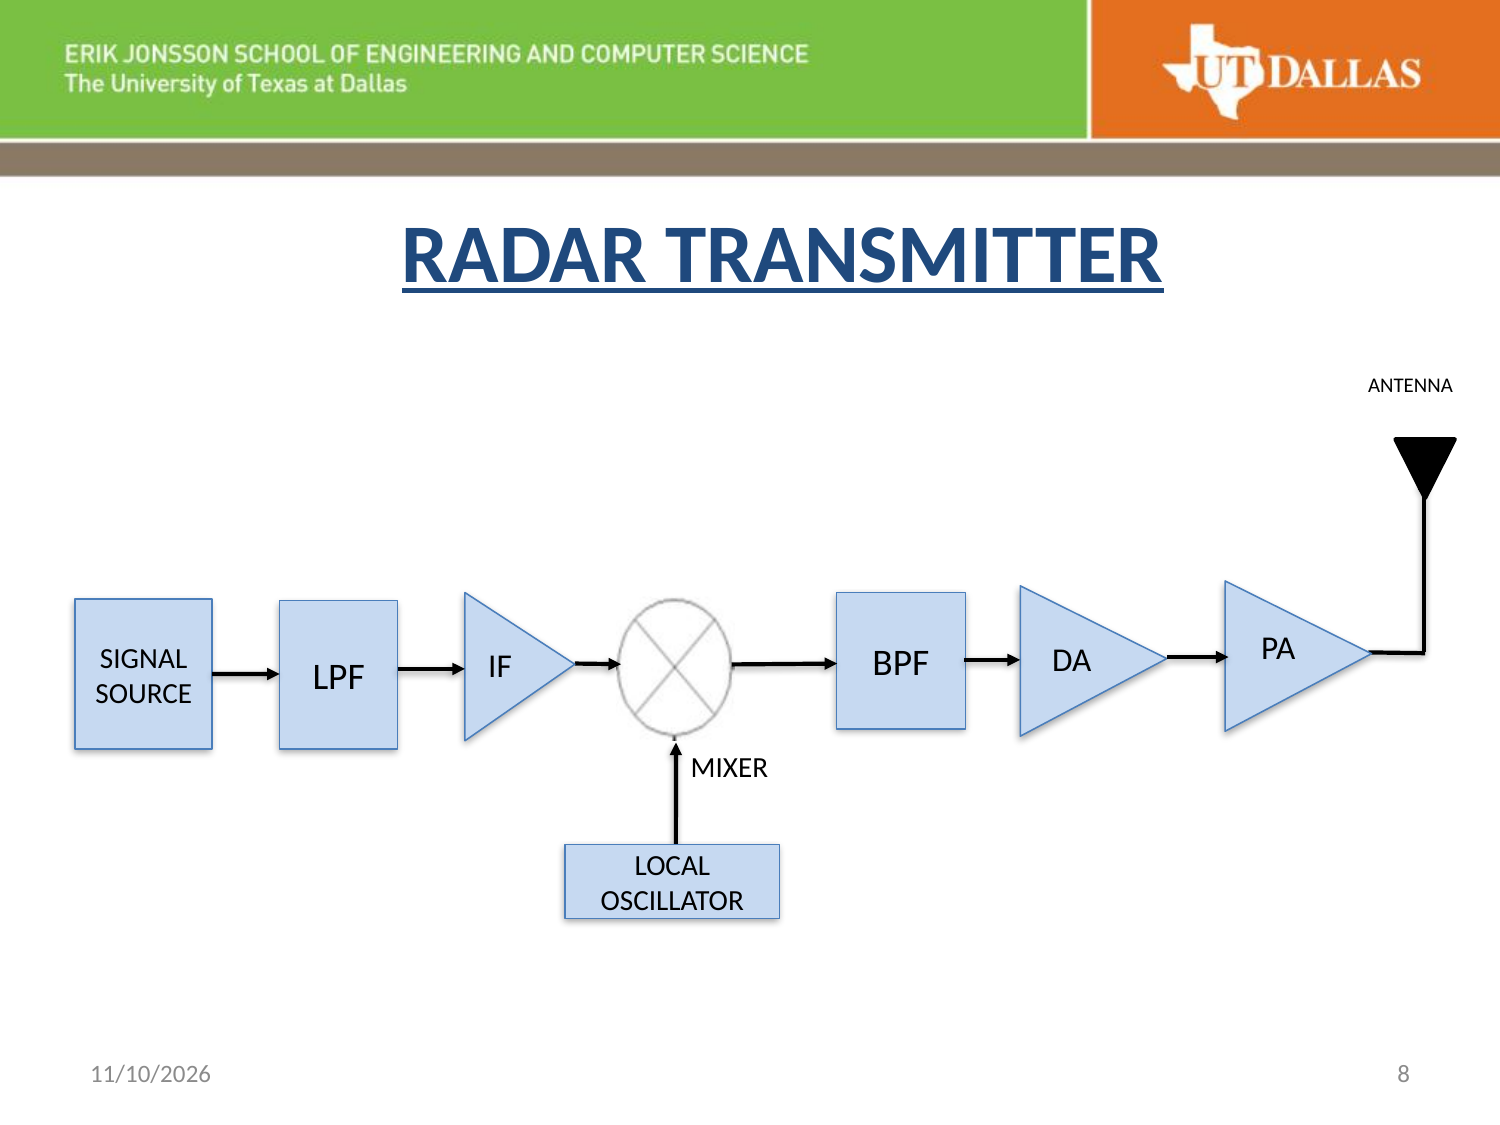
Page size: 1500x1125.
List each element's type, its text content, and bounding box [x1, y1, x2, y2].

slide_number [75, 1042, 425, 1103]
slide_number 8 [1074, 1042, 1425, 1103]
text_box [74, 363, 1500, 919]
title RADAR TRANSMITTER [110, 155, 1455, 344]
picture [0, 0, 1500, 1125]
